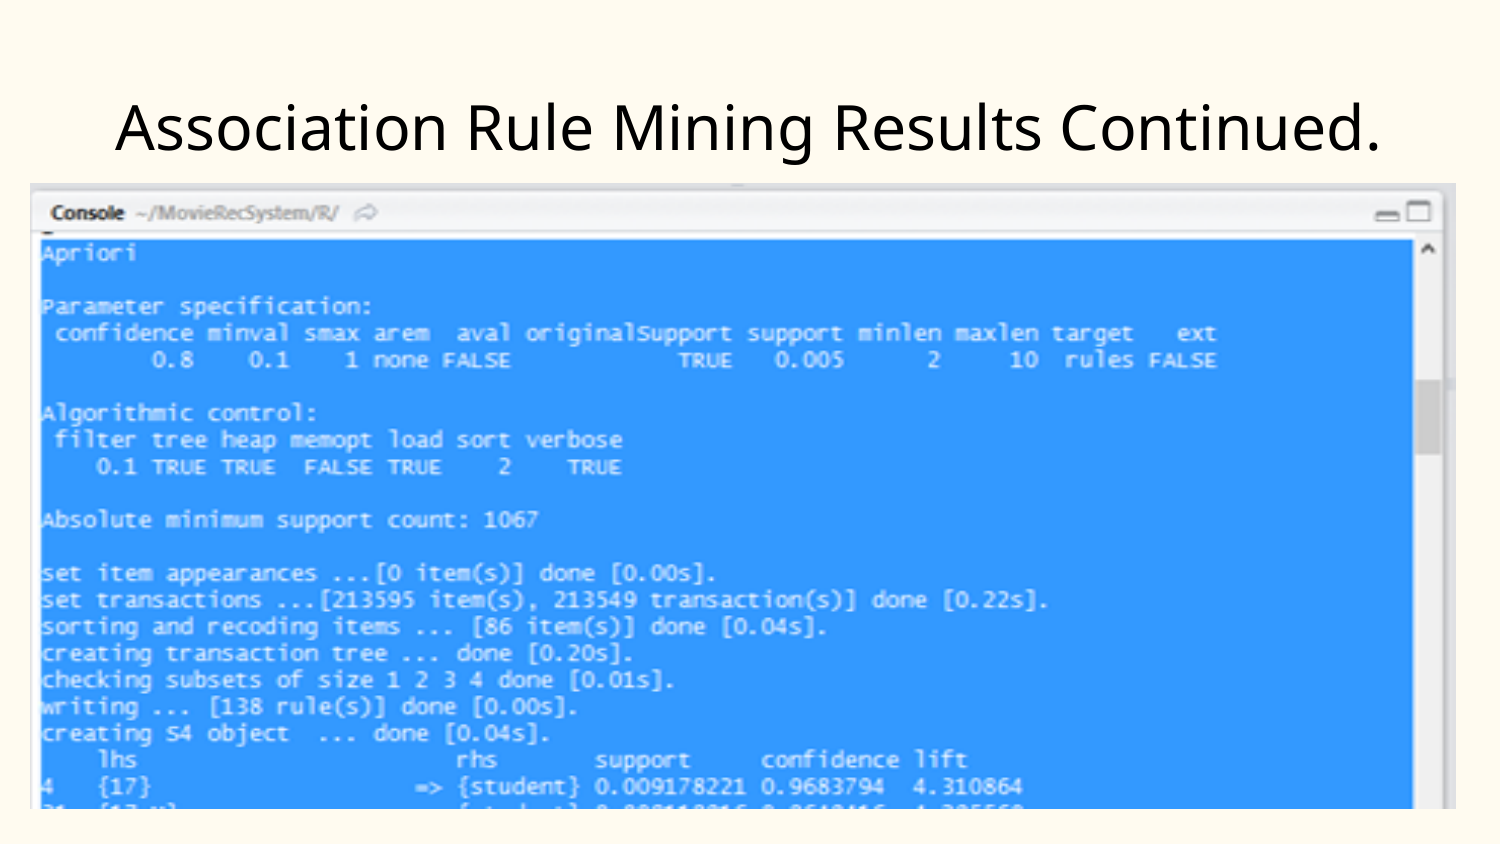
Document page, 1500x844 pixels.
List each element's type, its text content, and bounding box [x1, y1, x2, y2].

picture [29, 183, 1457, 809]
title Association Rule Mining Results Continued. [51, 72, 1449, 174]
